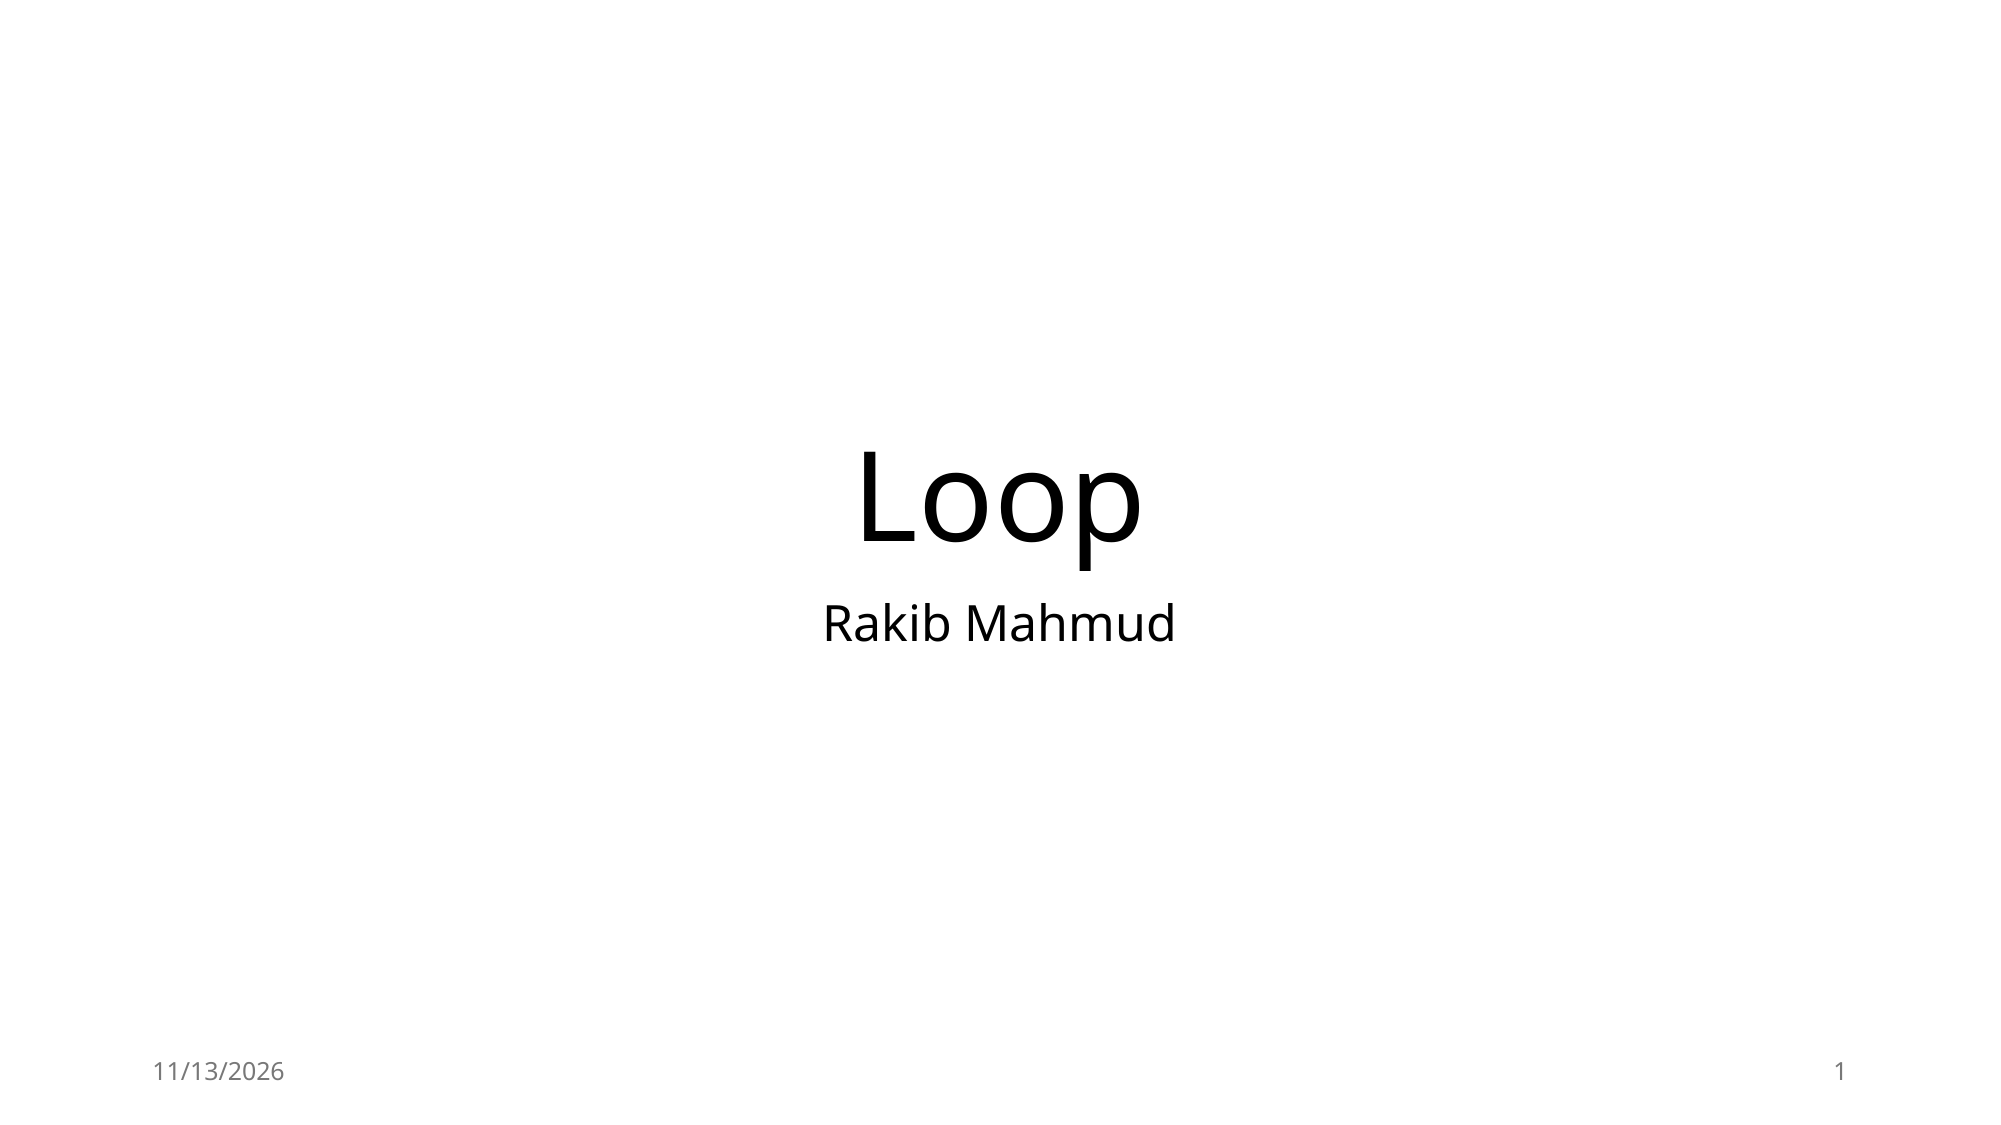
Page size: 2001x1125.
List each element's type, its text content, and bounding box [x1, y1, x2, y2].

slide_number 1 [1412, 1042, 1863, 1103]
title Loop [249, 184, 1750, 576]
subtitle Rakib Mahmud [249, 590, 1750, 863]
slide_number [137, 1042, 588, 1103]
